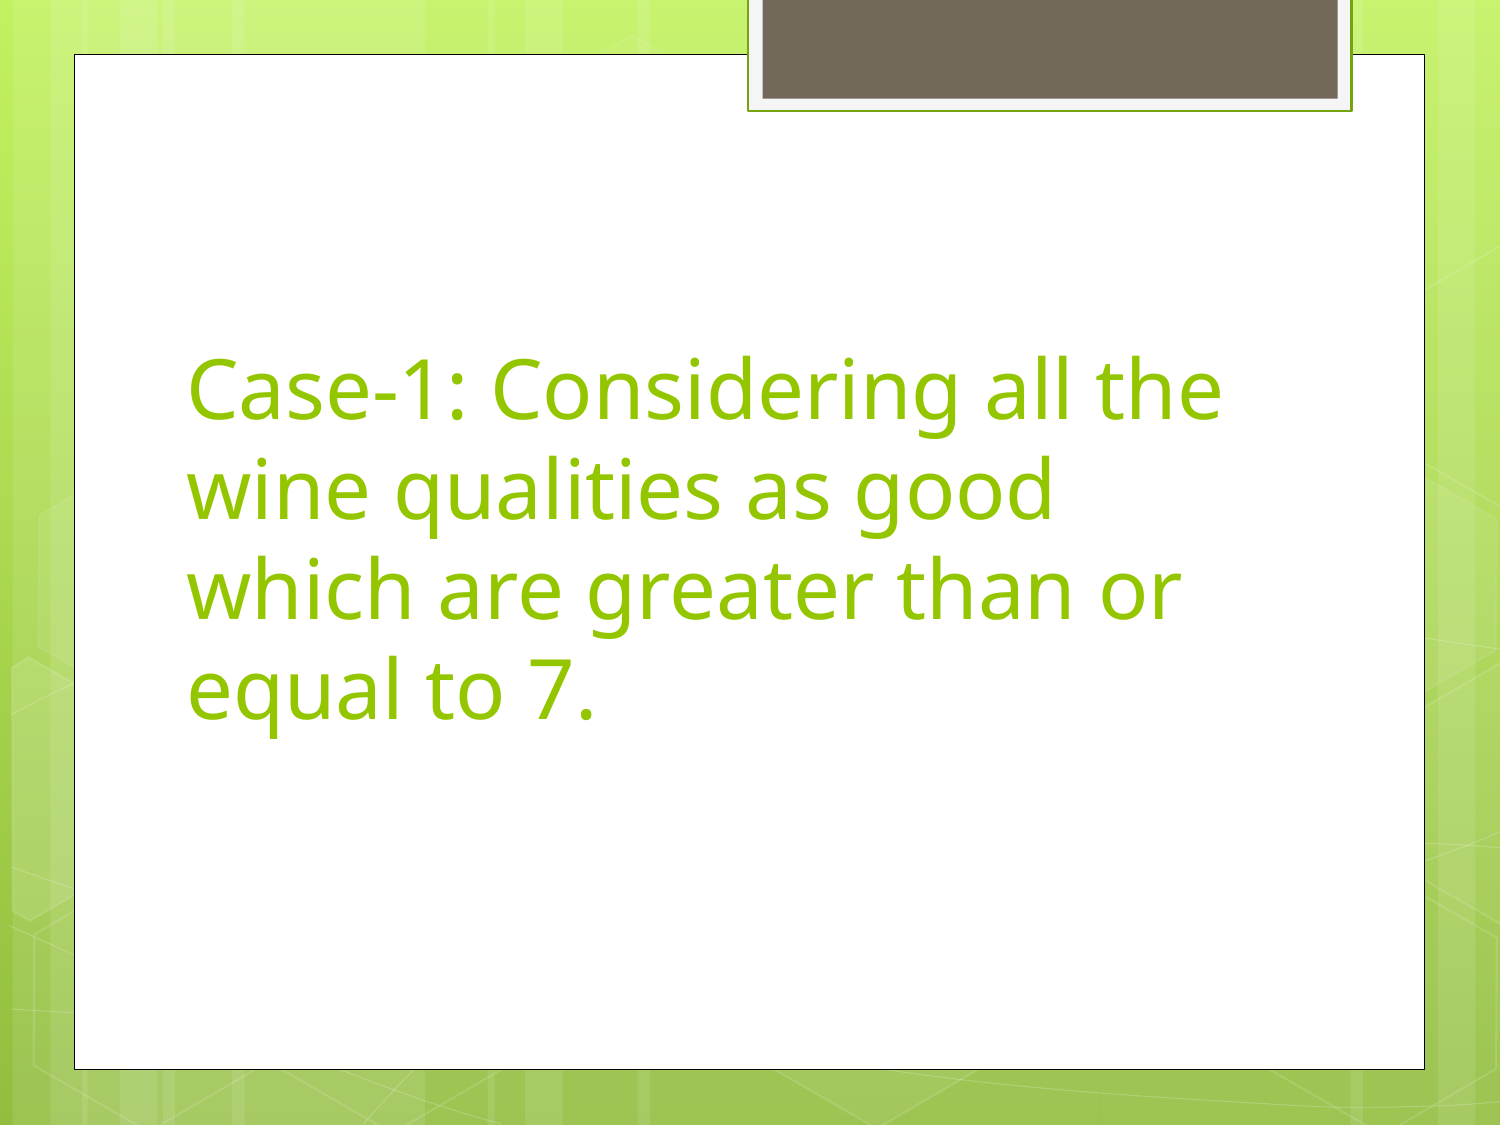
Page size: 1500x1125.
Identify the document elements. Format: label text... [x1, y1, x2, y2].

title Case-1: Considering all the wine qualities as good which are greater than or equal to 7. [171, 243, 1324, 744]
